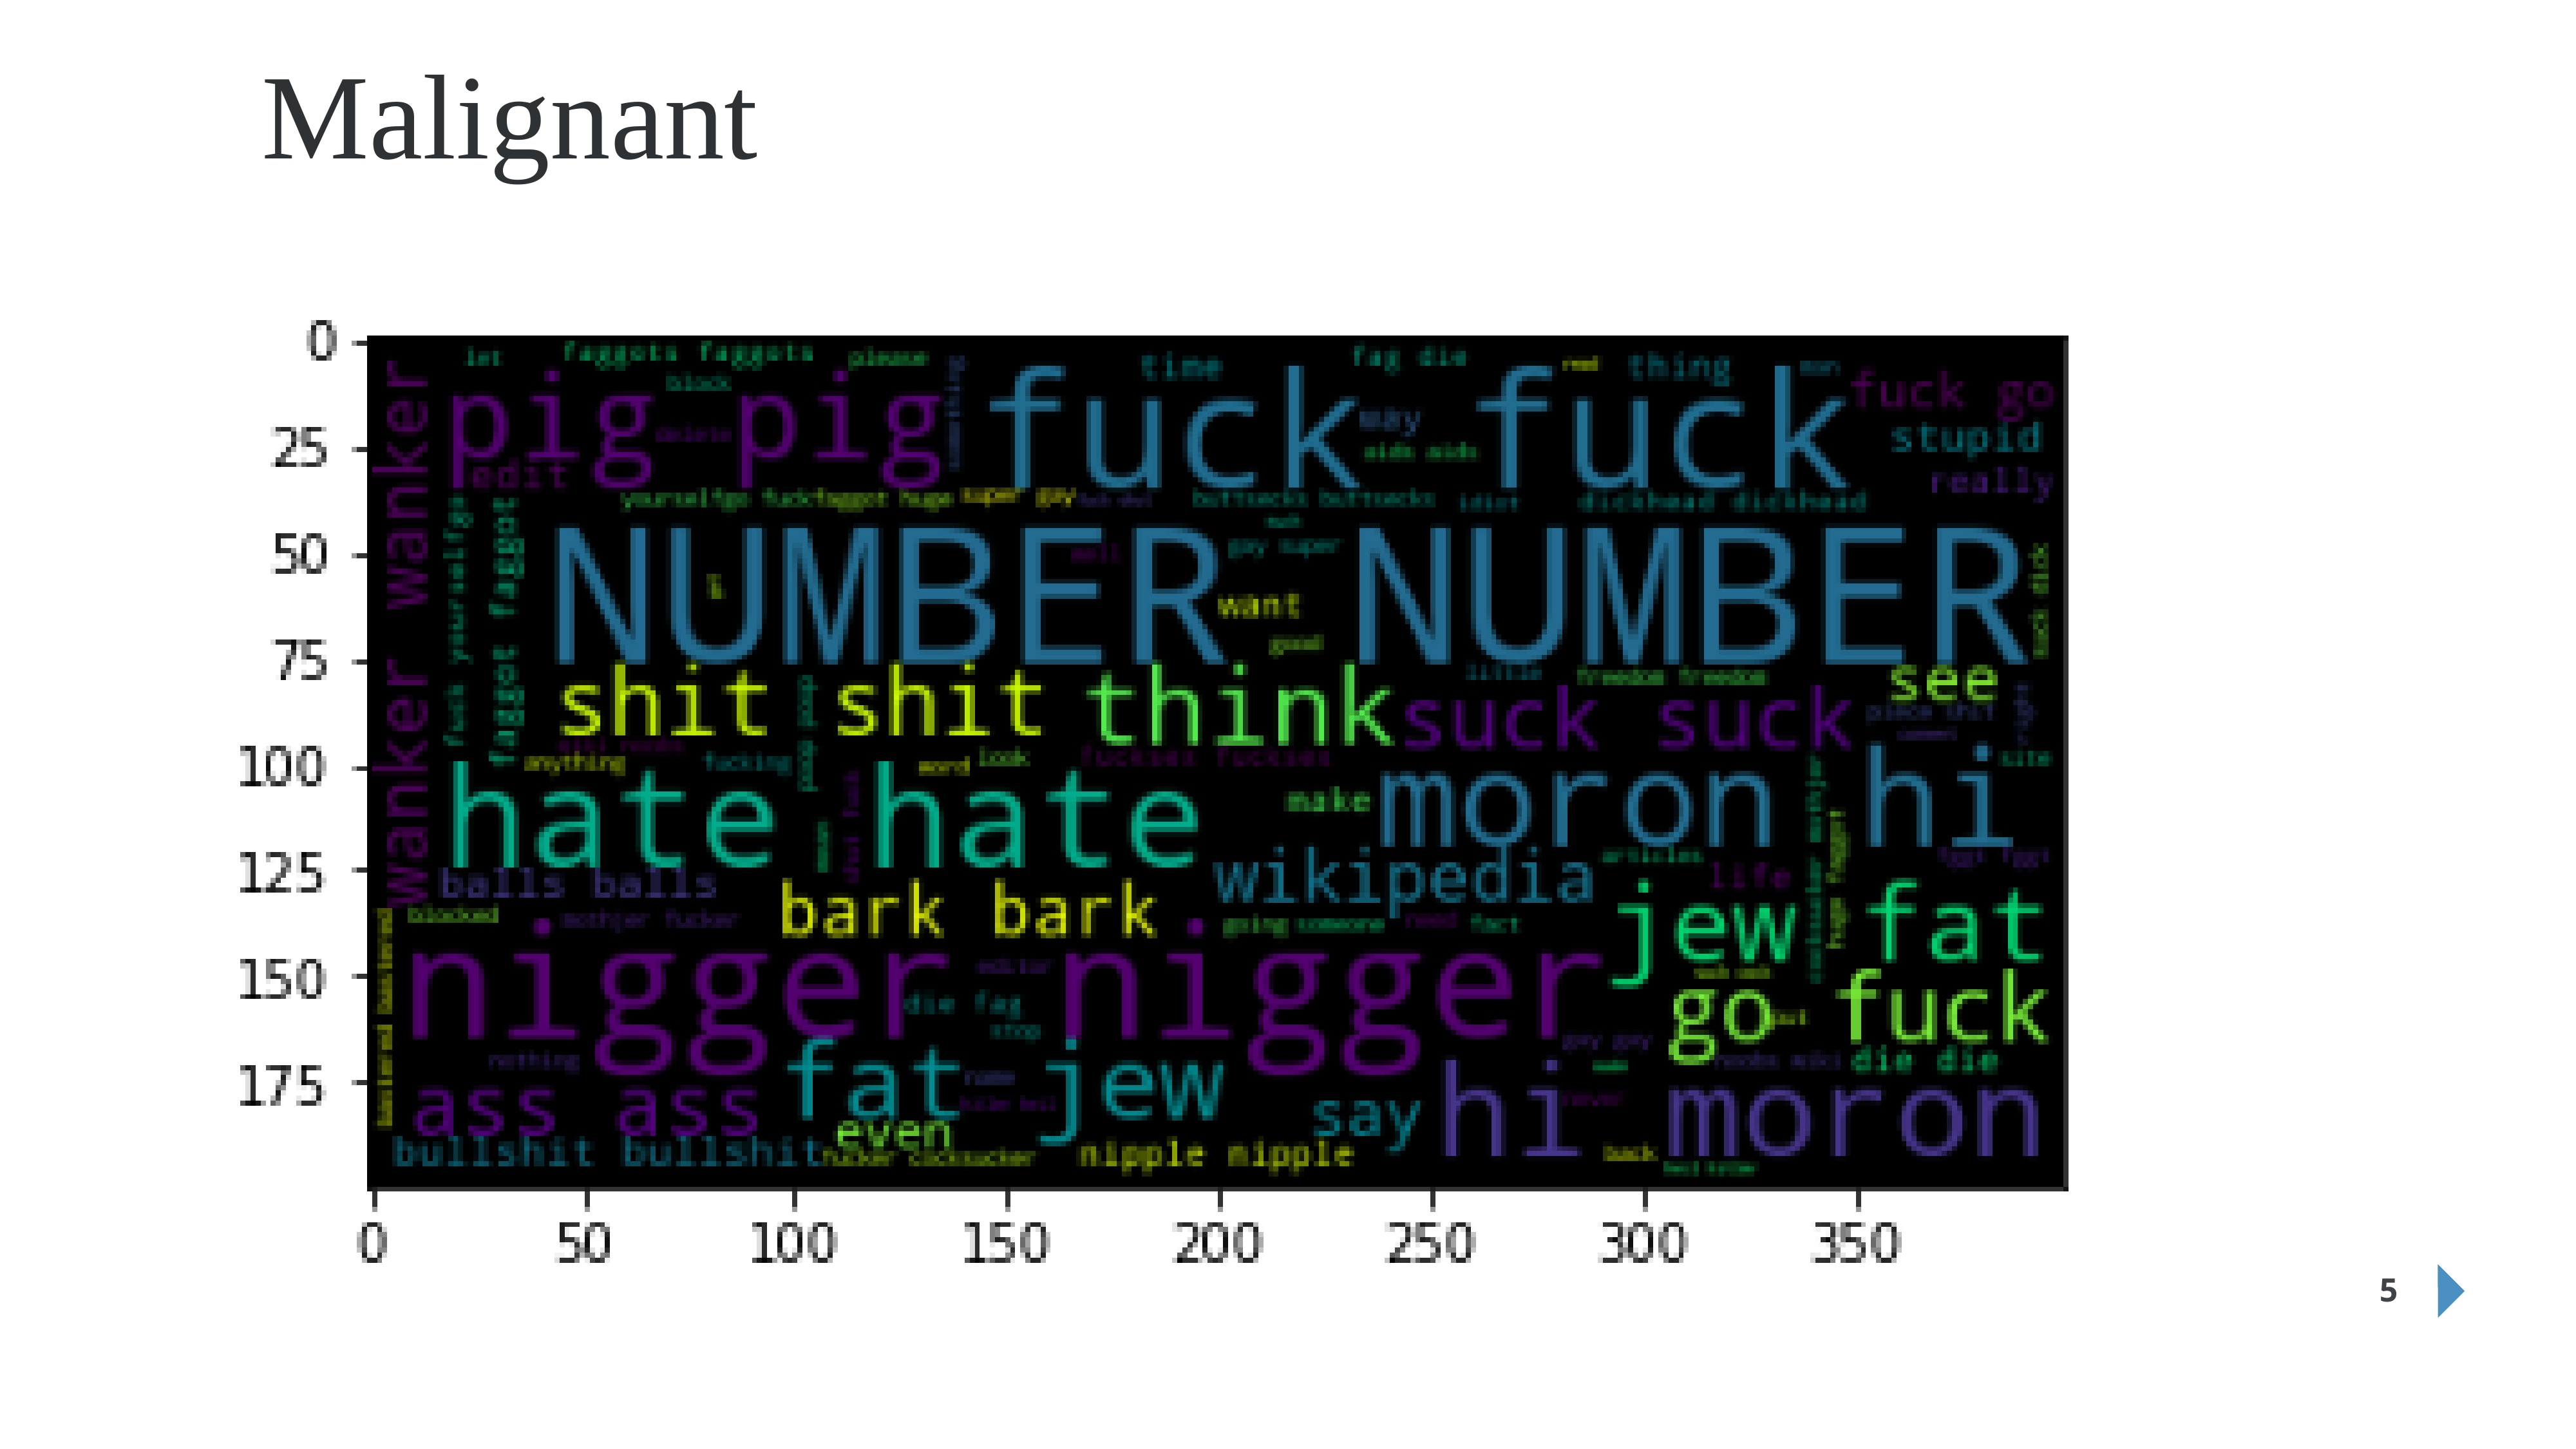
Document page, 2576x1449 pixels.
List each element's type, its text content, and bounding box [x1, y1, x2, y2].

picture [159, 275, 2347, 1263]
text_box Malignant [252, 50, 2472, 292]
text_box 5 [2340, 1264, 2438, 1449]
